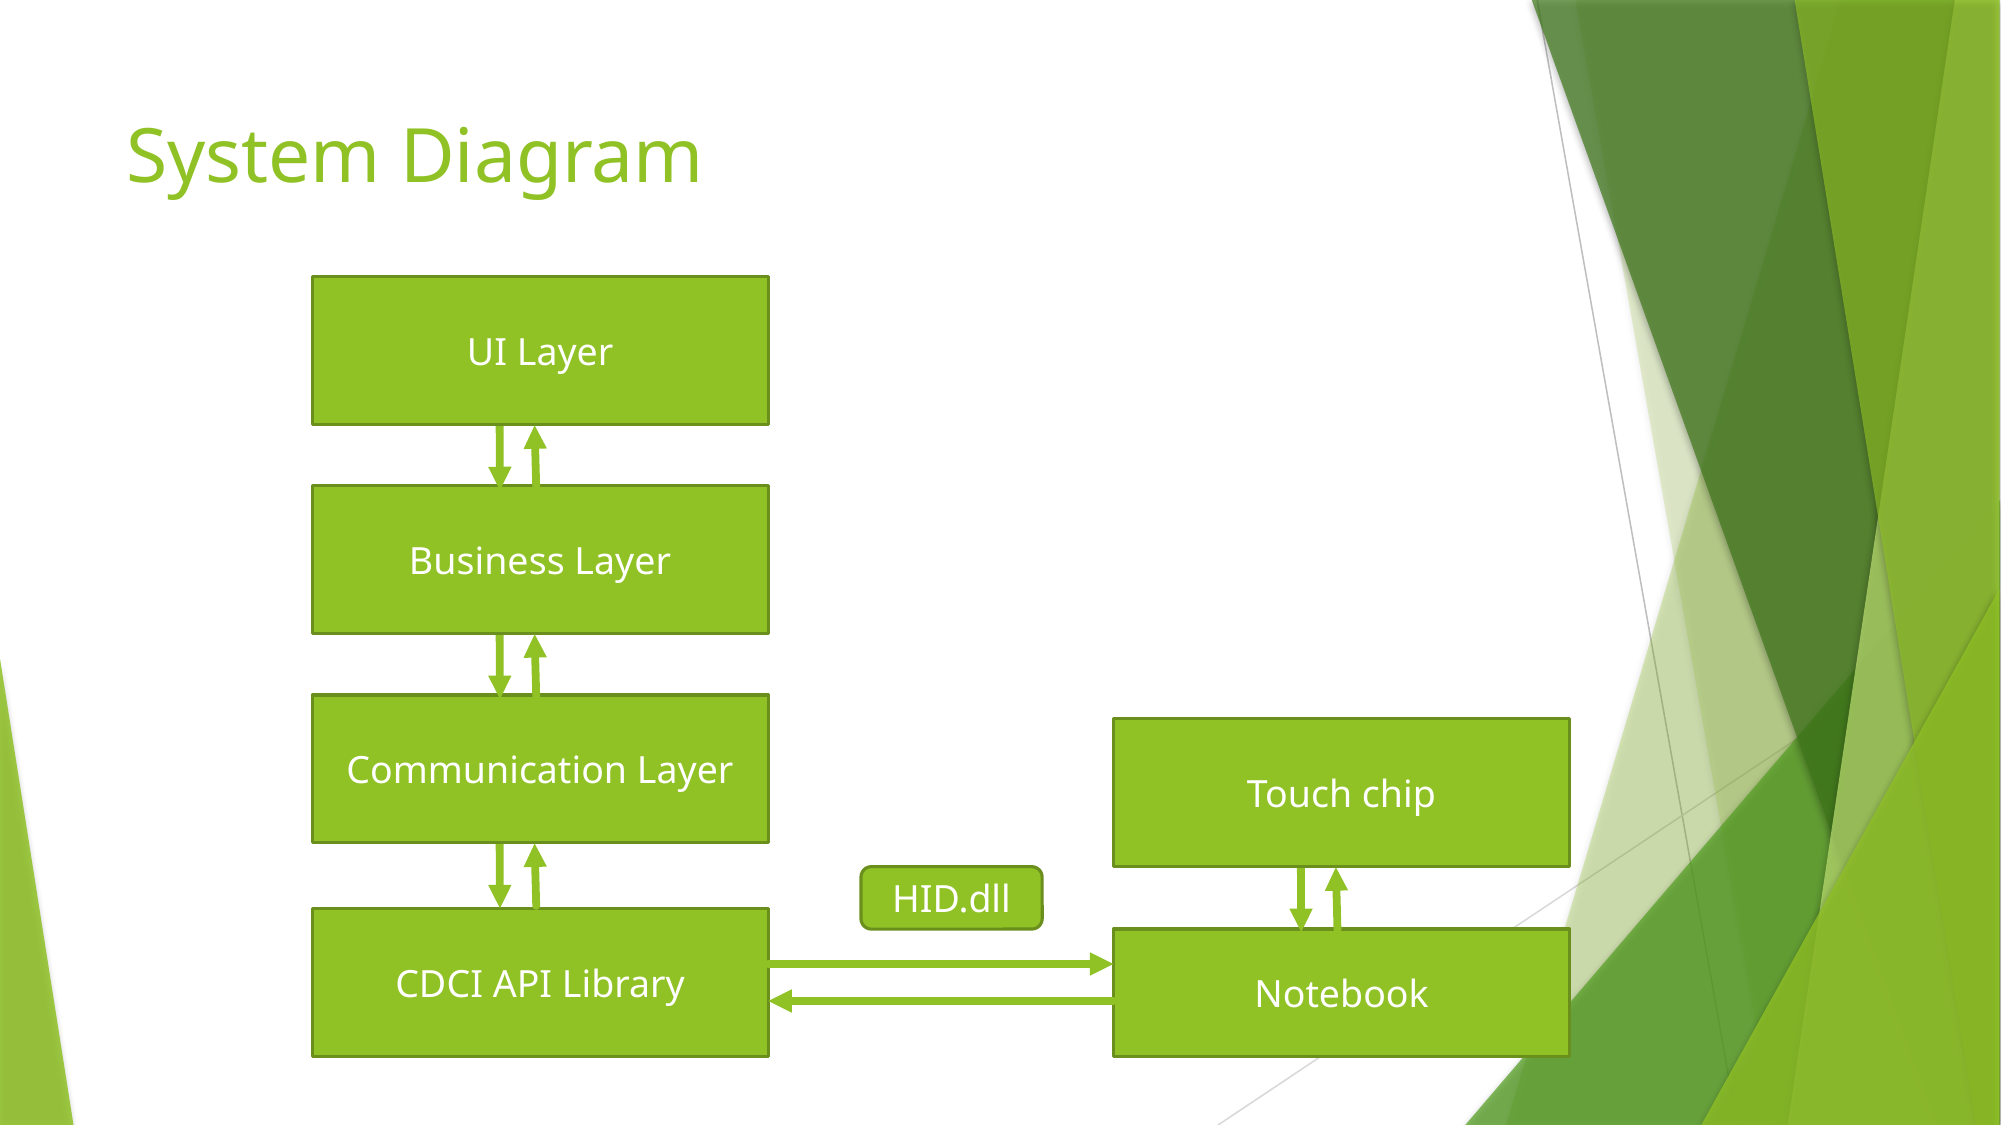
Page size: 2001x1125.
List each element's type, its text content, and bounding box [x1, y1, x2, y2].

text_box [311, 707, 769, 909]
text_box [311, 498, 769, 700]
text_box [1112, 718, 1571, 933]
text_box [311, 276, 769, 491]
text_box CDCI API Library [311, 916, 770, 1058]
text_box Notebook [1112, 940, 1571, 1058]
title System Diagram [111, 99, 1522, 317]
text_box HID.dll [859, 865, 1044, 931]
